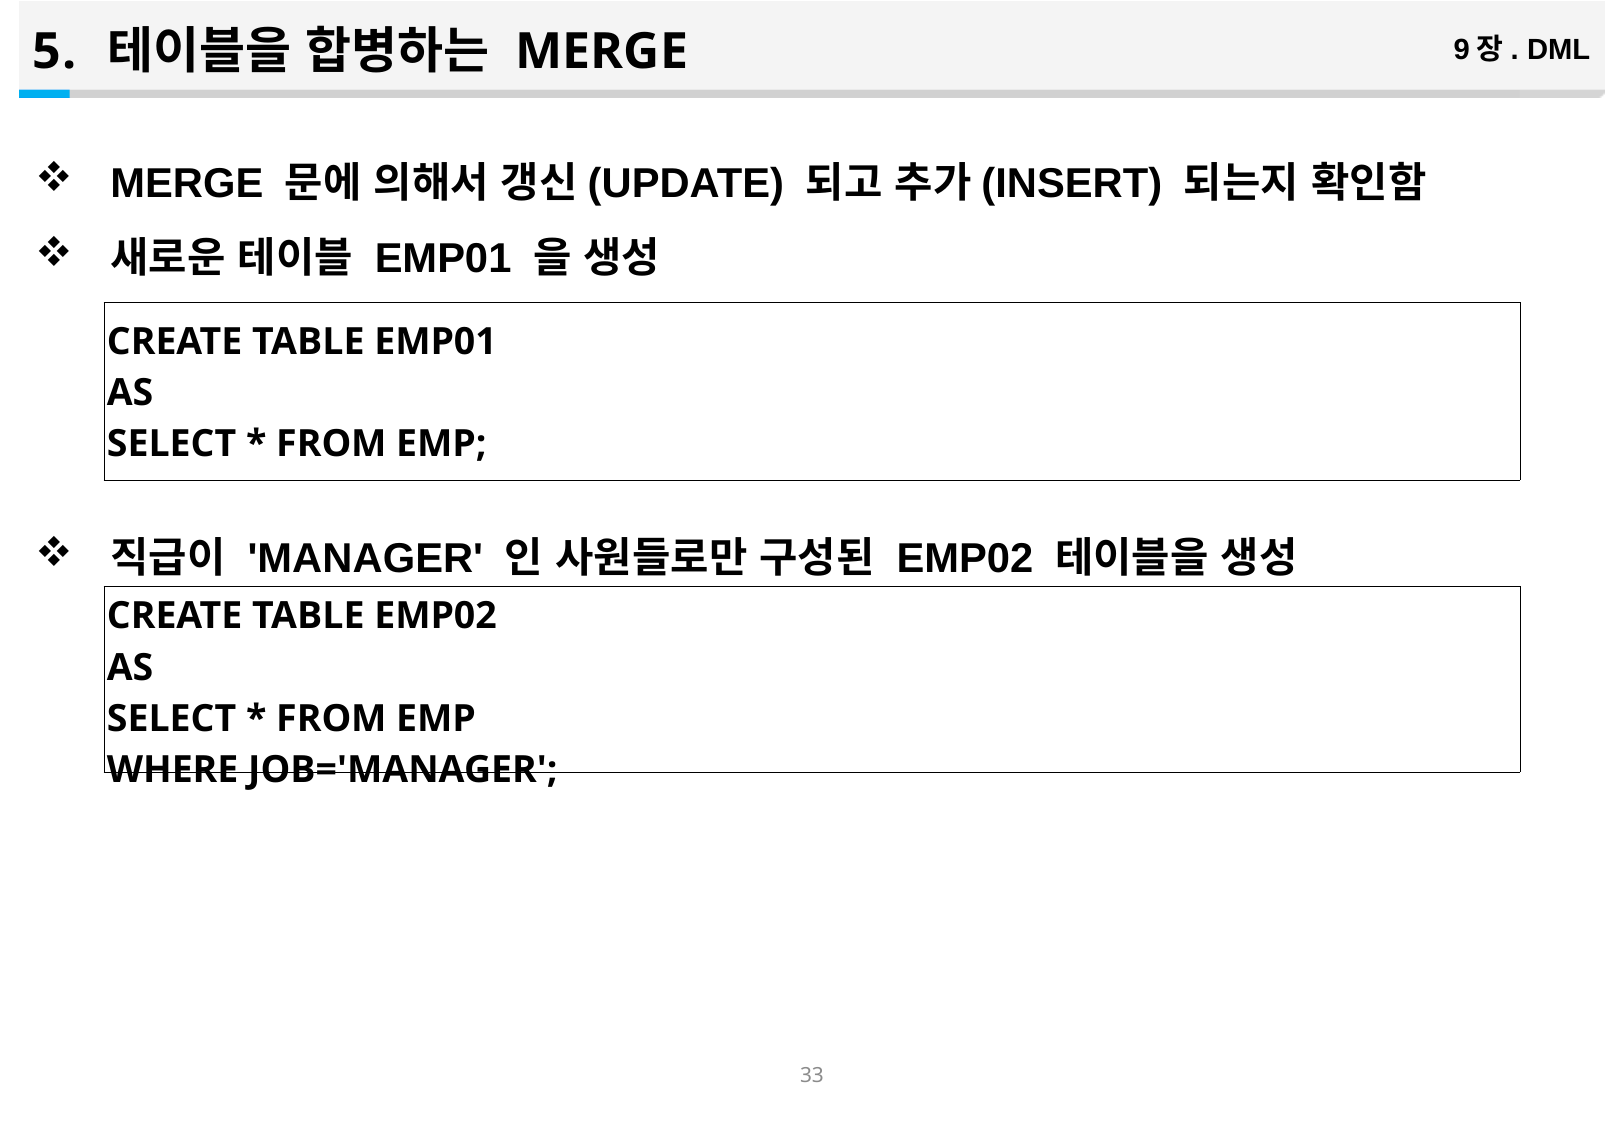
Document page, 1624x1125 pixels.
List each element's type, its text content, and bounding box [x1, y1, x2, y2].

list 테이블을 합병하는 MERGE [17, 11, 1273, 85]
table_header CREATE TABLE EMP01 AS SELECT * FROM EMP; [105, 303, 1520, 480]
text_box MERGE 문에 의해서 갱신(UPDATE) 되고 추가(INSERT) 되는지 확인함 새로운 테이블 EMP01 을 생성 직급이 'MANAGER' 인 사원들로만 구성된 EMP02 테이블을 생성 [20, 123, 1602, 589]
slide_number 32 [622, 1045, 1002, 1106]
text_box 9장. DML [1438, 22, 1605, 73]
table_header CREATE TABLE EMP02 AS SELECT * FROM EMP WHERE JOB='MANAGER'; [105, 587, 1520, 772]
picture [19, 1, 1605, 98]
